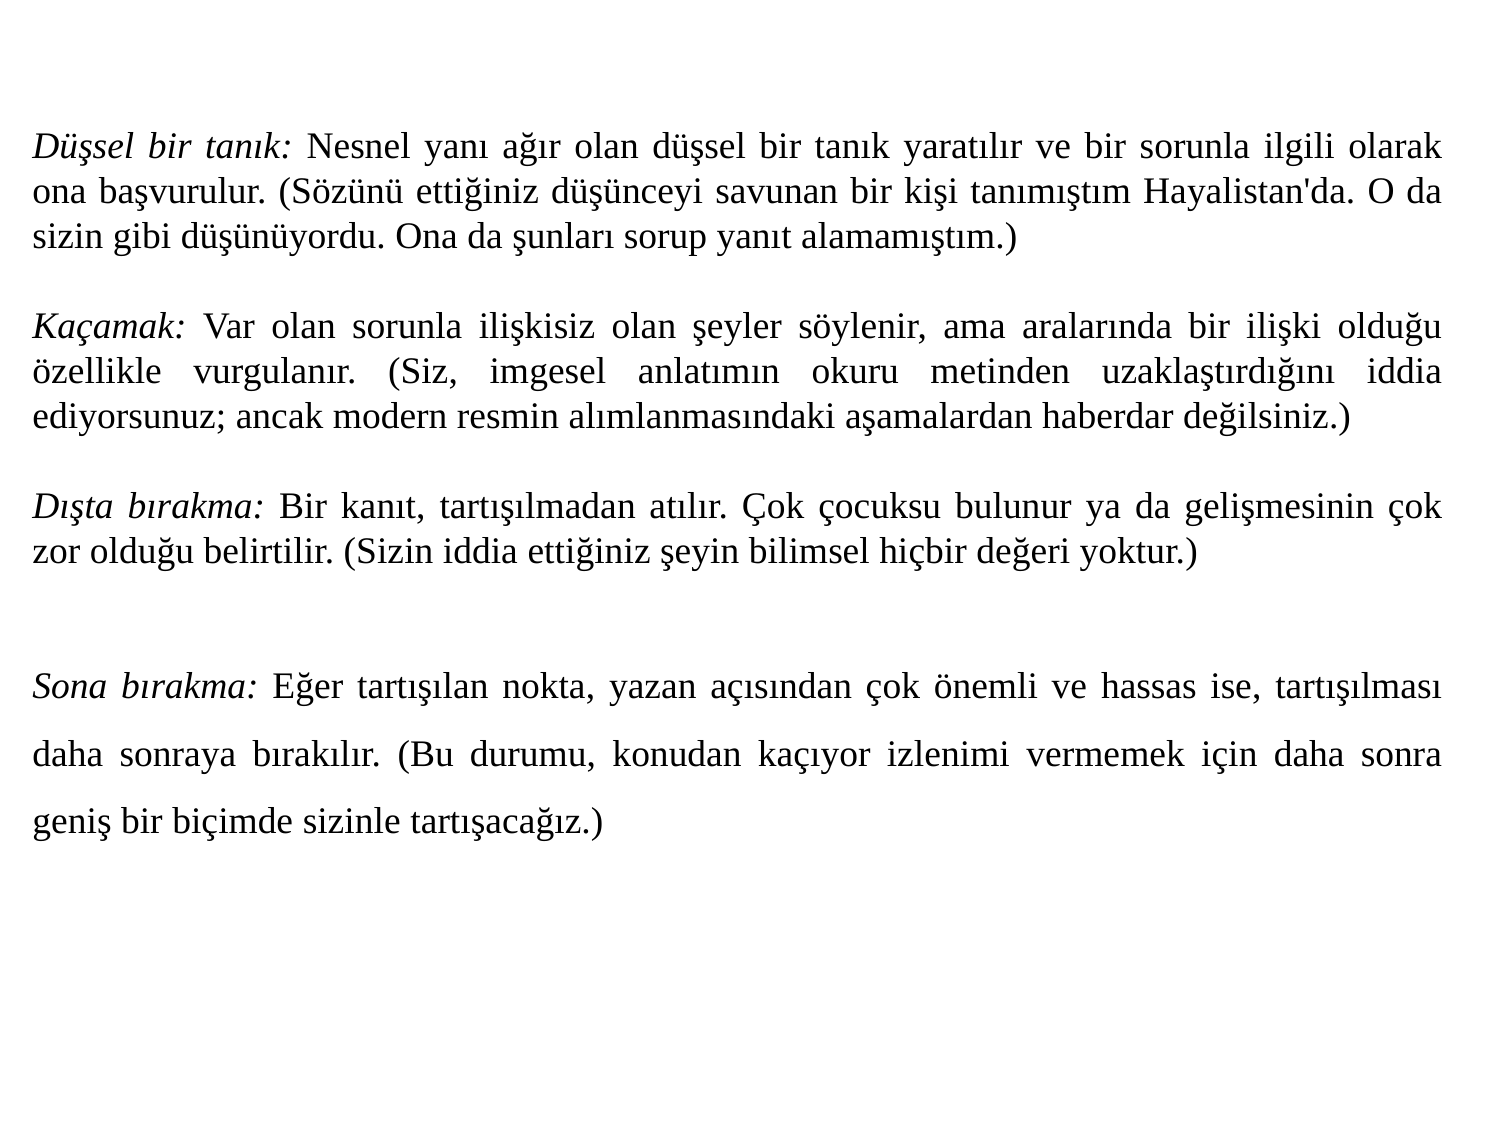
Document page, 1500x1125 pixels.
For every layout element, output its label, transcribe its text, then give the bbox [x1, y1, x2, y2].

text_box Düşsel bir tanık: Nesnel yanı ağır olan düşsel bir tanık yaratılır ve bir sorunla ilgili olarak ona başvurulur. (Sözünü ettiğiniz düşünceyi savunan bir kişi tanımıştım Hayalistan'da. O da sizin gibi düşünüyordu. Ona da şunları sorup yanıt alamamıştım.) Kaçamak: Var olan sorunla ilişkisiz olan şeyler söylenir, ama aralarında bir ilişki olduğu özellikle vurgulanır. (Siz, imgesel anlatımın okuru metinden uzaklaştırdığını iddia ediyorsunuz; ancak modern resmin alımlanmasındaki aşamalardan haberdar değilsiniz.) Dışta bırakma: Bir kanıt, tartışılmadan atılır. Çok çocuksu bulunur ya da gelişmesinin çok zor olduğu belirtilir. (Sizin iddia ettiğiniz şeyin bilimsel hiçbir değeri yoktur.) Sona bırakma: Eğer tartışılan nokta, yazan açısından çok önemli ve hassas ise, tartışılması daha sonraya bırakılır. (Bu durumu, konudan kaçıyor izlenimi vermemek için daha sonra geniş bir biçimde sizinle tartışacağız.) [17, 113, 1459, 849]
